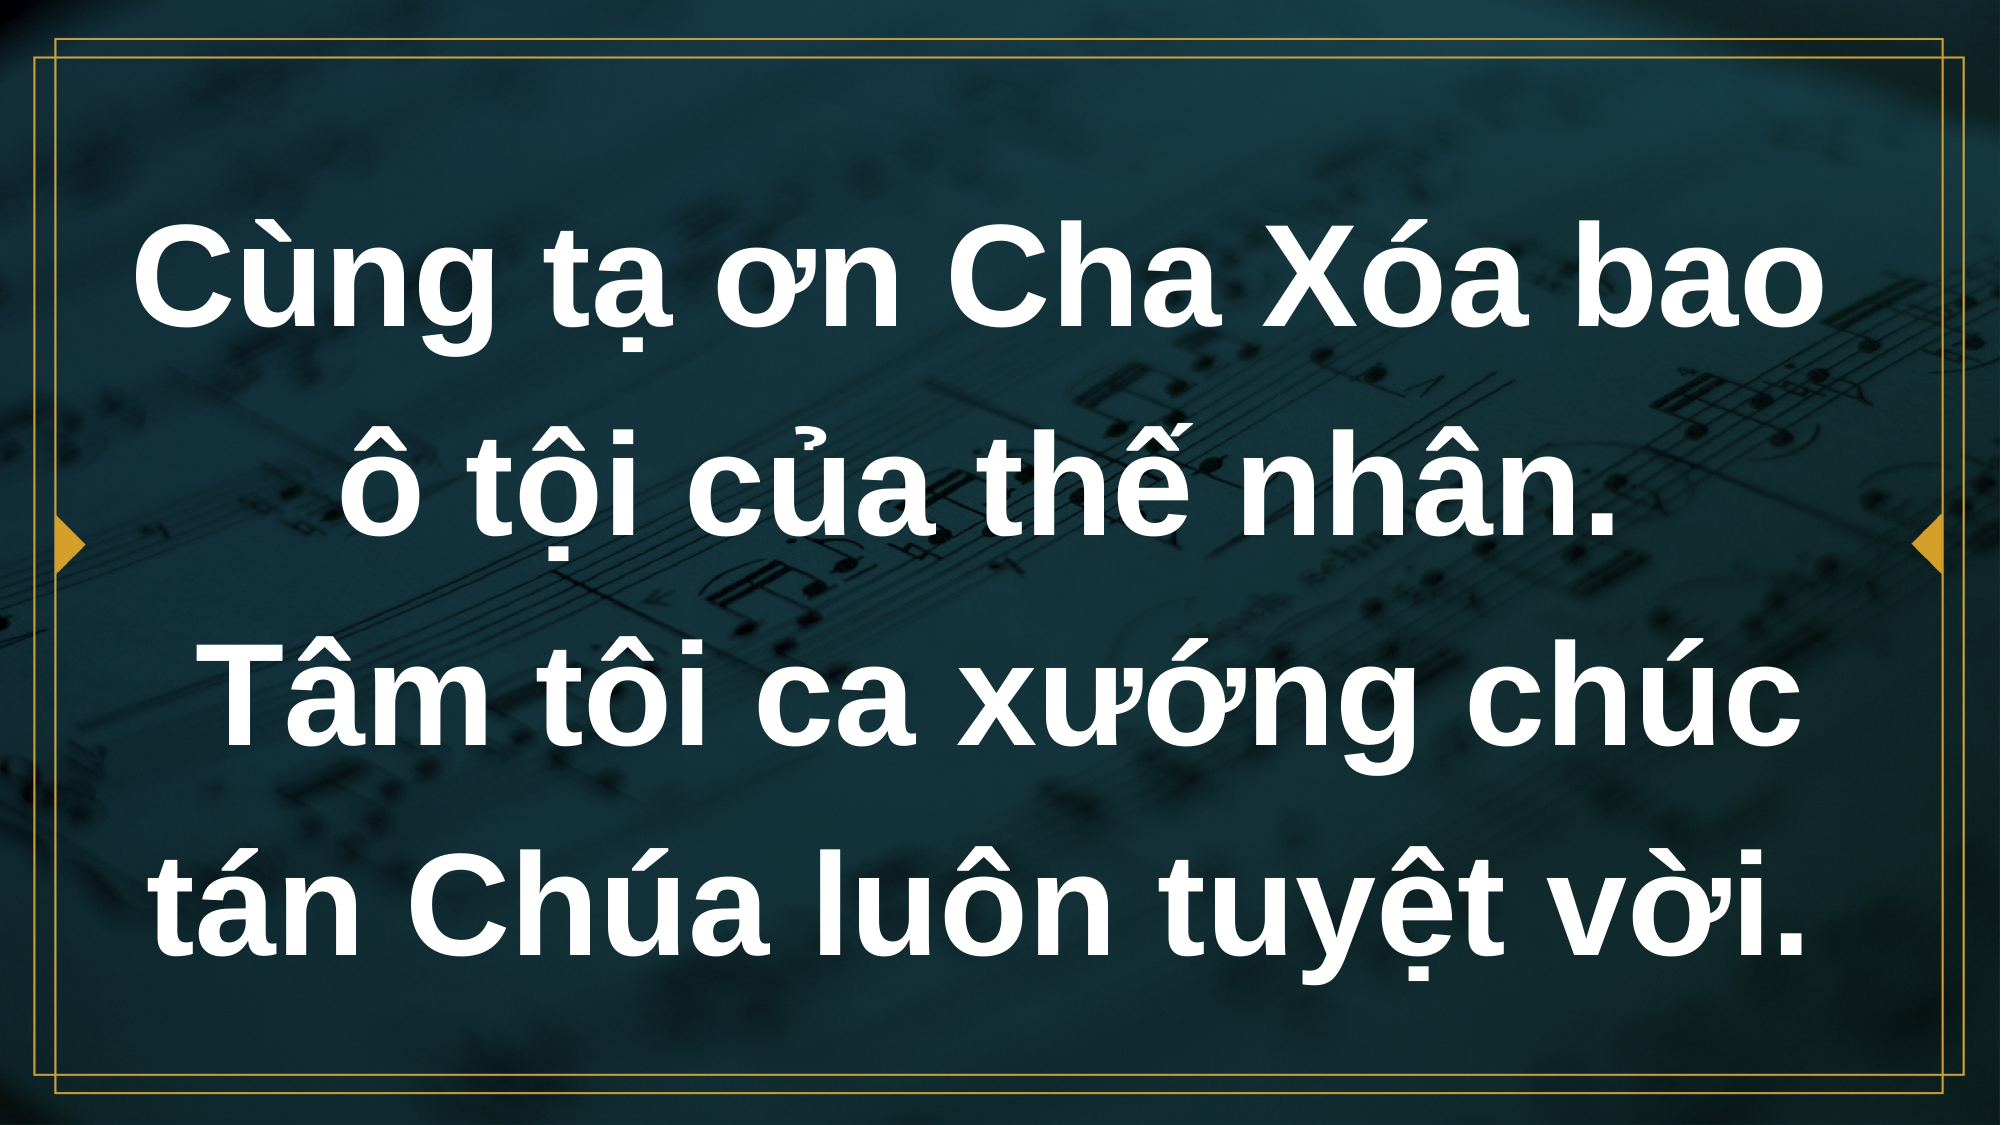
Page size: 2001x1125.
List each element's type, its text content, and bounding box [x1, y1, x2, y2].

picture [0, 0, 2000, 1125]
title Cùng tạ ơn Cha Xóa bao ô tội của thế nhân. Tâm tôi ca xướng chúc tán Chúa luôn tuyệt vời. [55, 53, 1945, 1077]
